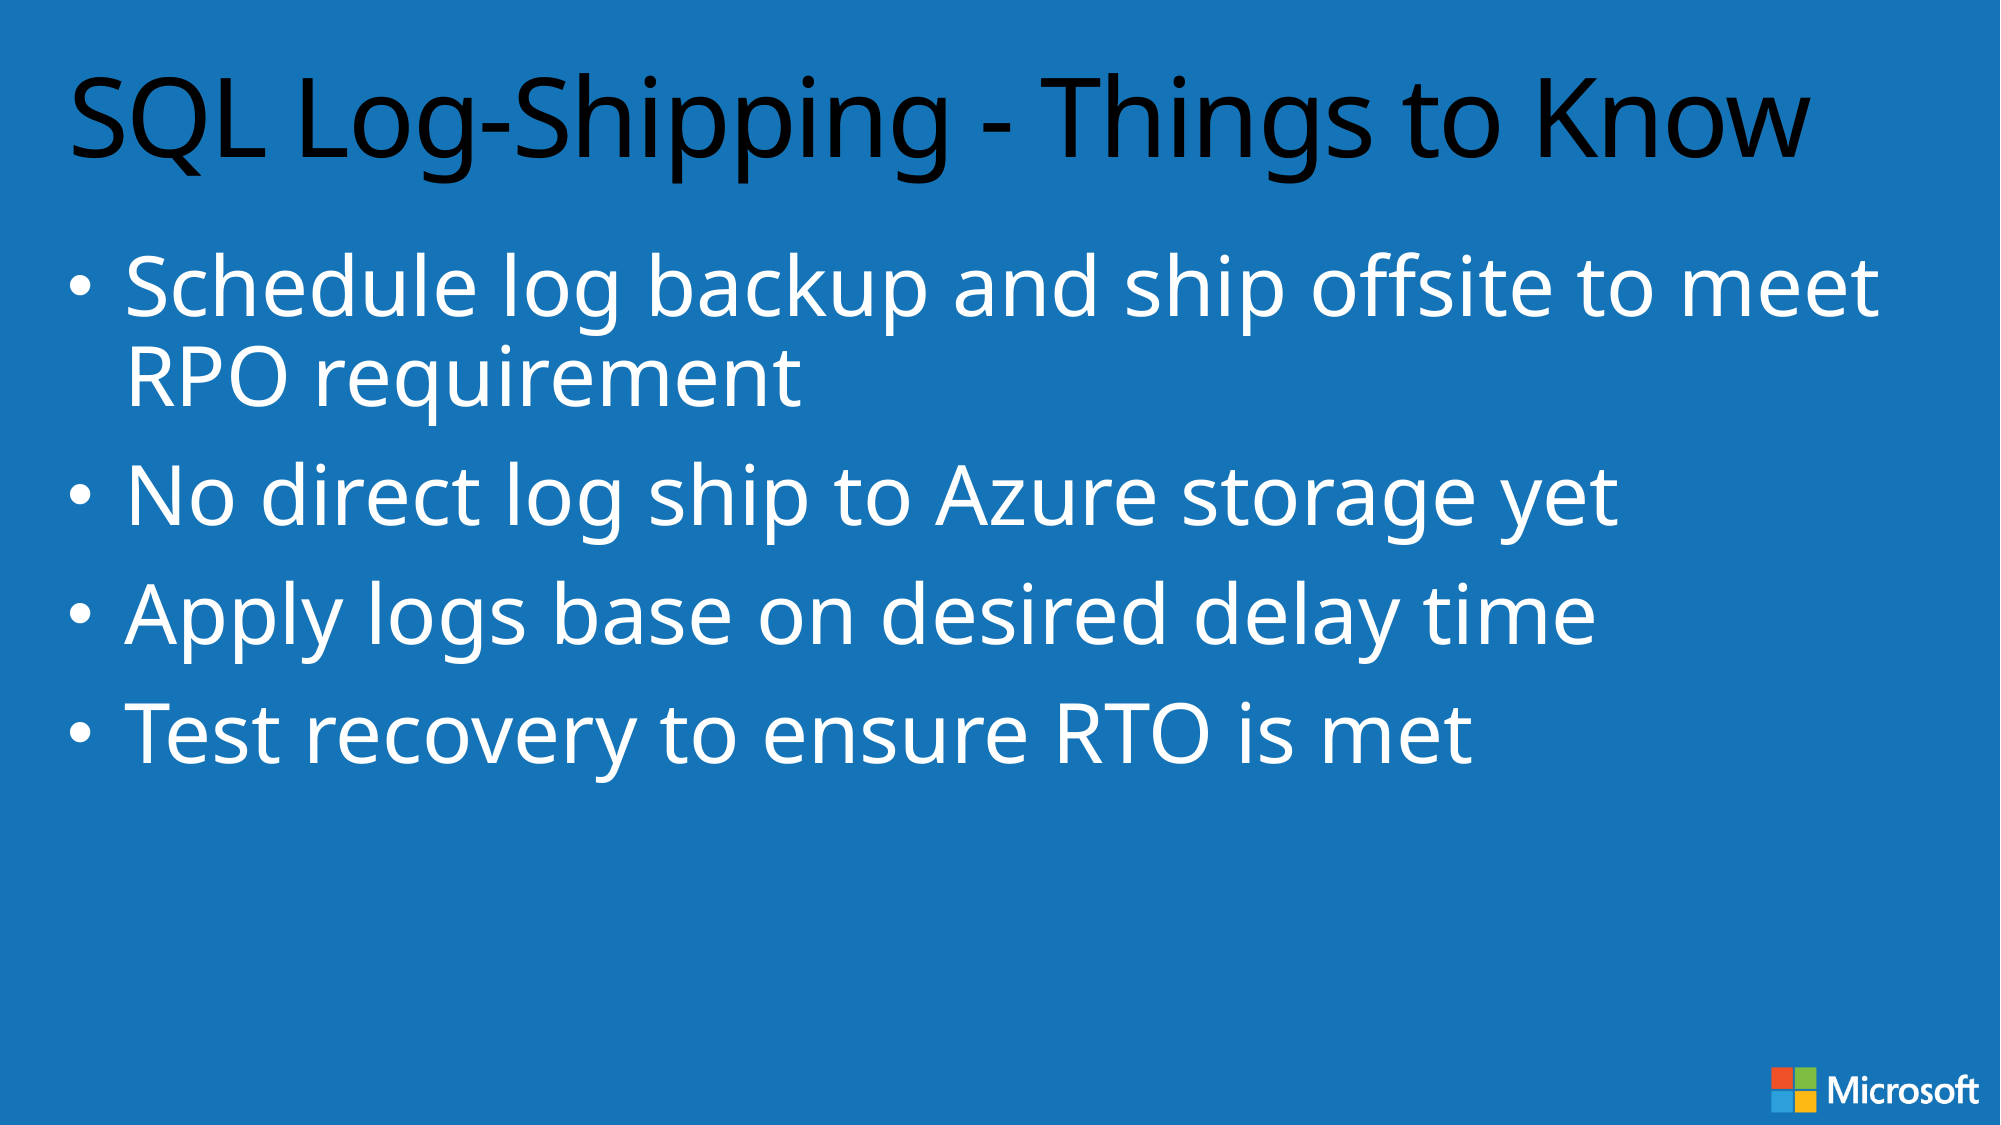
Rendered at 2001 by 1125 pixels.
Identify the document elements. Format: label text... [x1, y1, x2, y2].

title SQL Log-Shipping - Things to Know [44, 47, 1938, 196]
picture [1770, 1066, 1980, 1113]
list Schedule log backup and ship offsite to meet RPO requirement No direct log ship to Azure storage yet Apply logs base on desired delay time Test recovery to ensure RTO is met [43, 229, 1938, 960]
